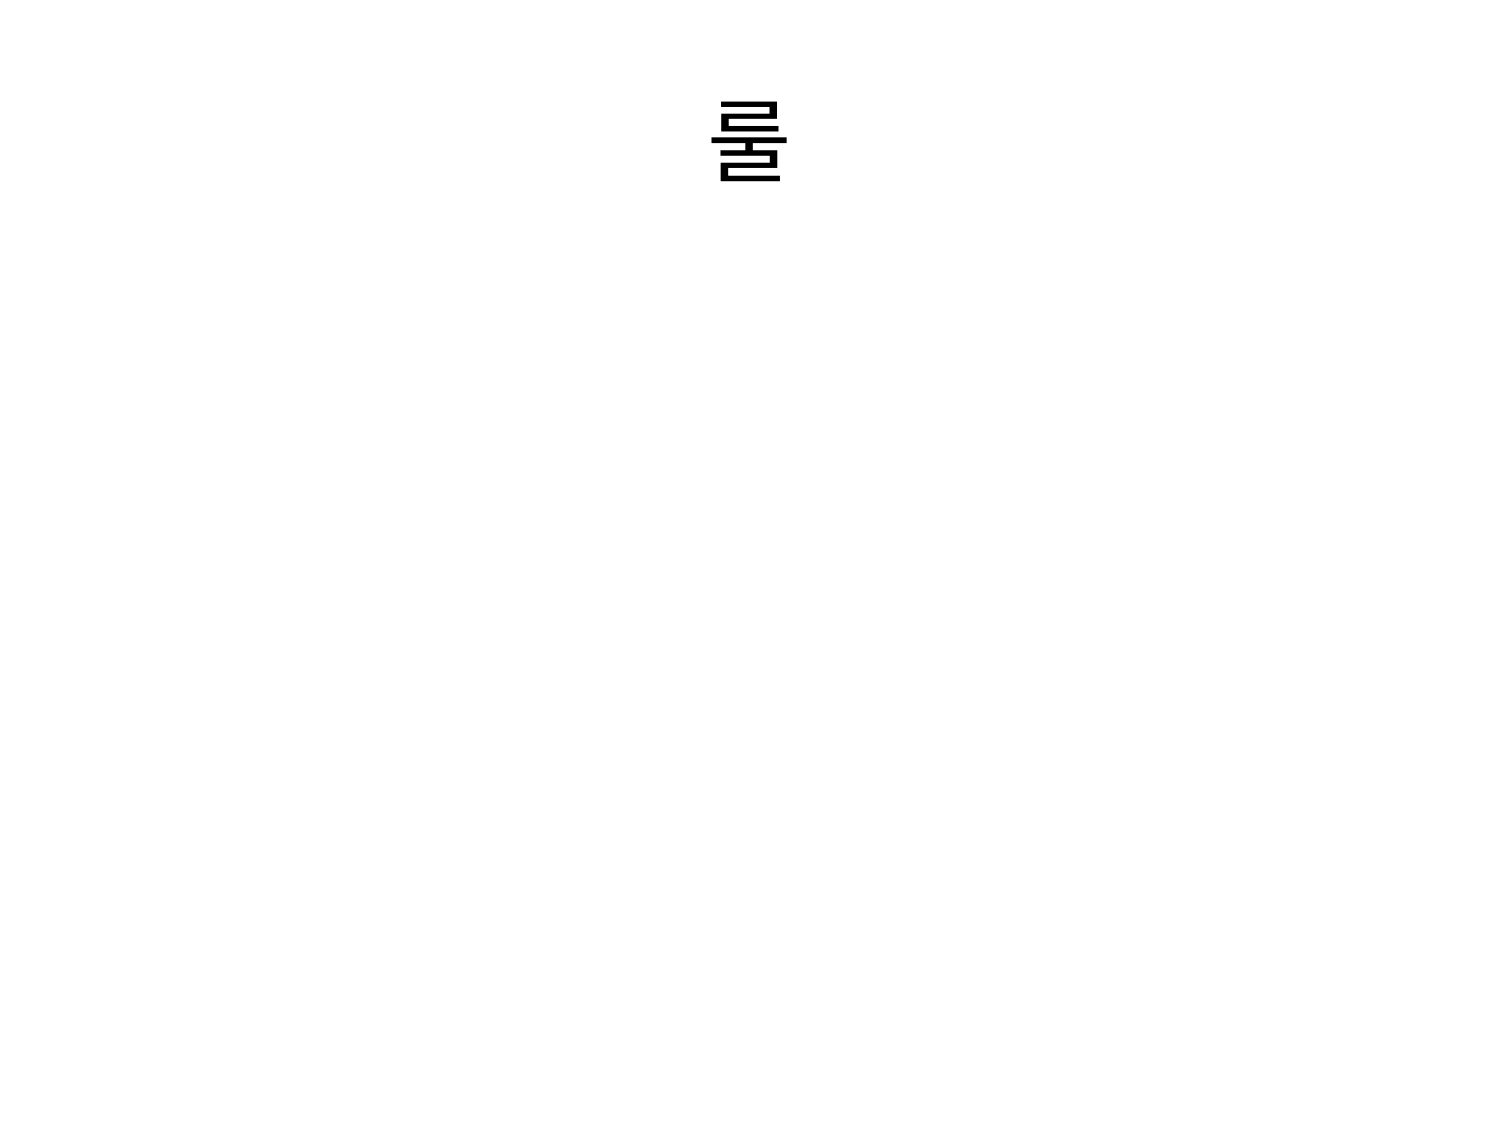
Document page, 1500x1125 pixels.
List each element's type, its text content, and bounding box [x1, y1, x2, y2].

title 룰 [75, 45, 1425, 233]
